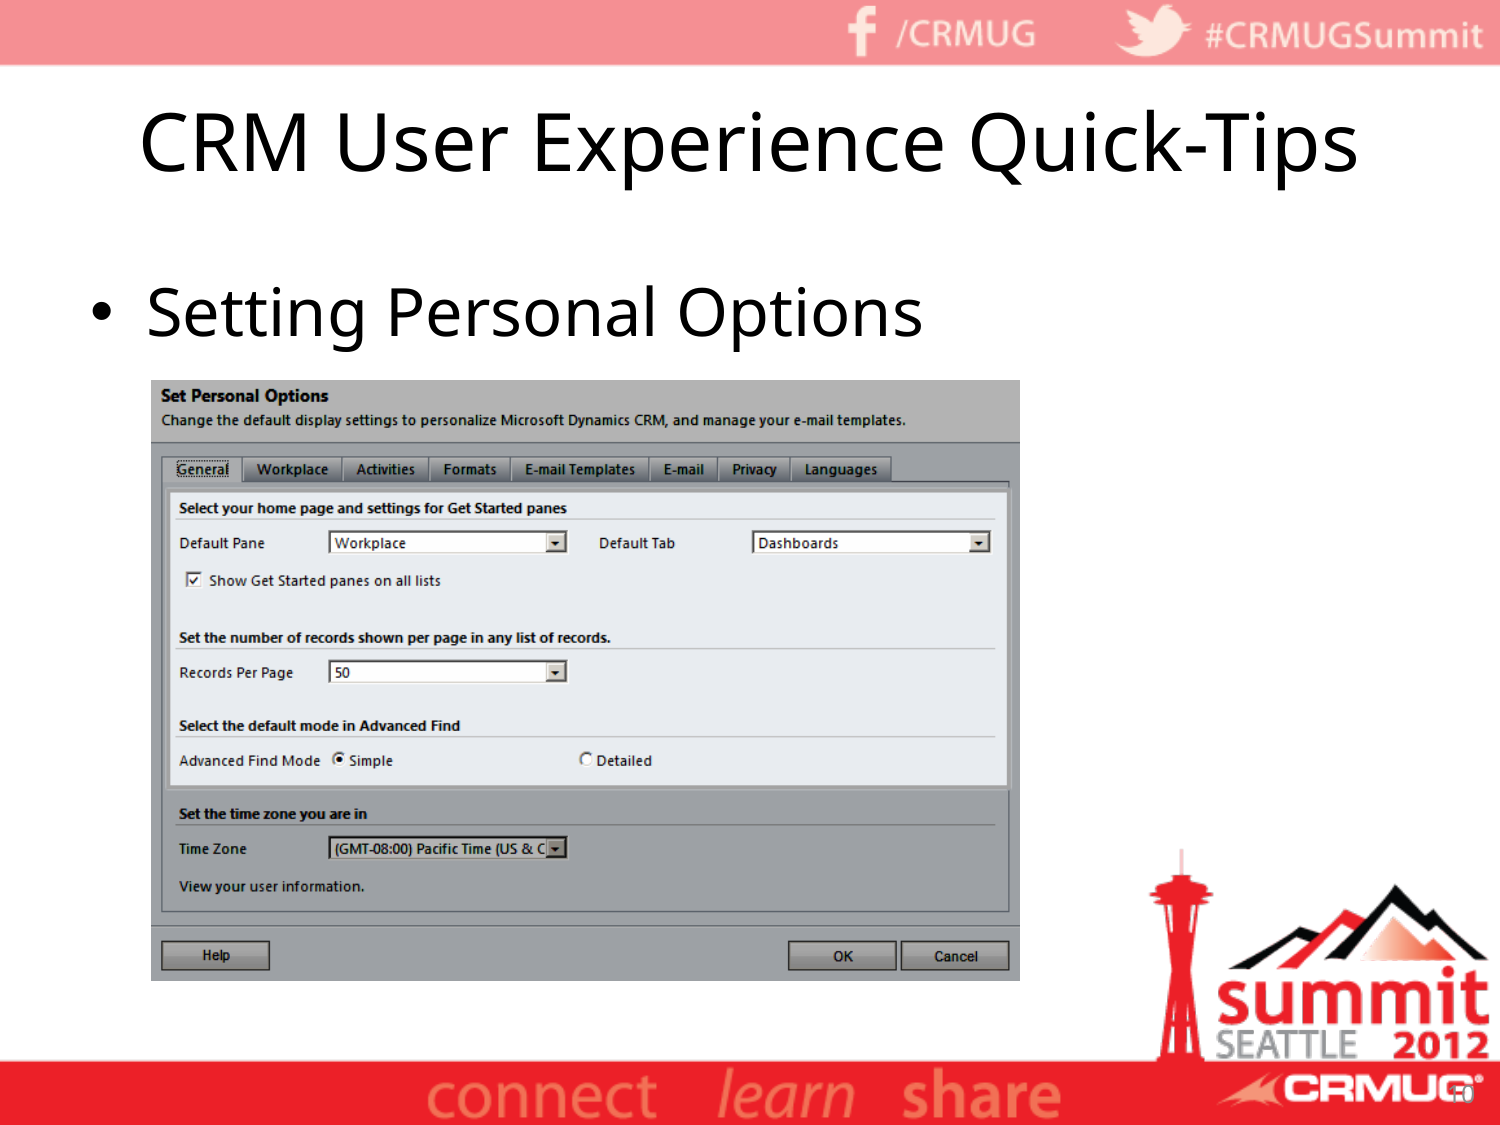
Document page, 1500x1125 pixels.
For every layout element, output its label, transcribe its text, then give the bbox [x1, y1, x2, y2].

title CRM User Experience Quick-Tips [75, 45, 1425, 233]
picture [0, 0, 1500, 1125]
slide_number 10 [1398, 1065, 1491, 1125]
list Setting Personal Options [75, 262, 1425, 1005]
